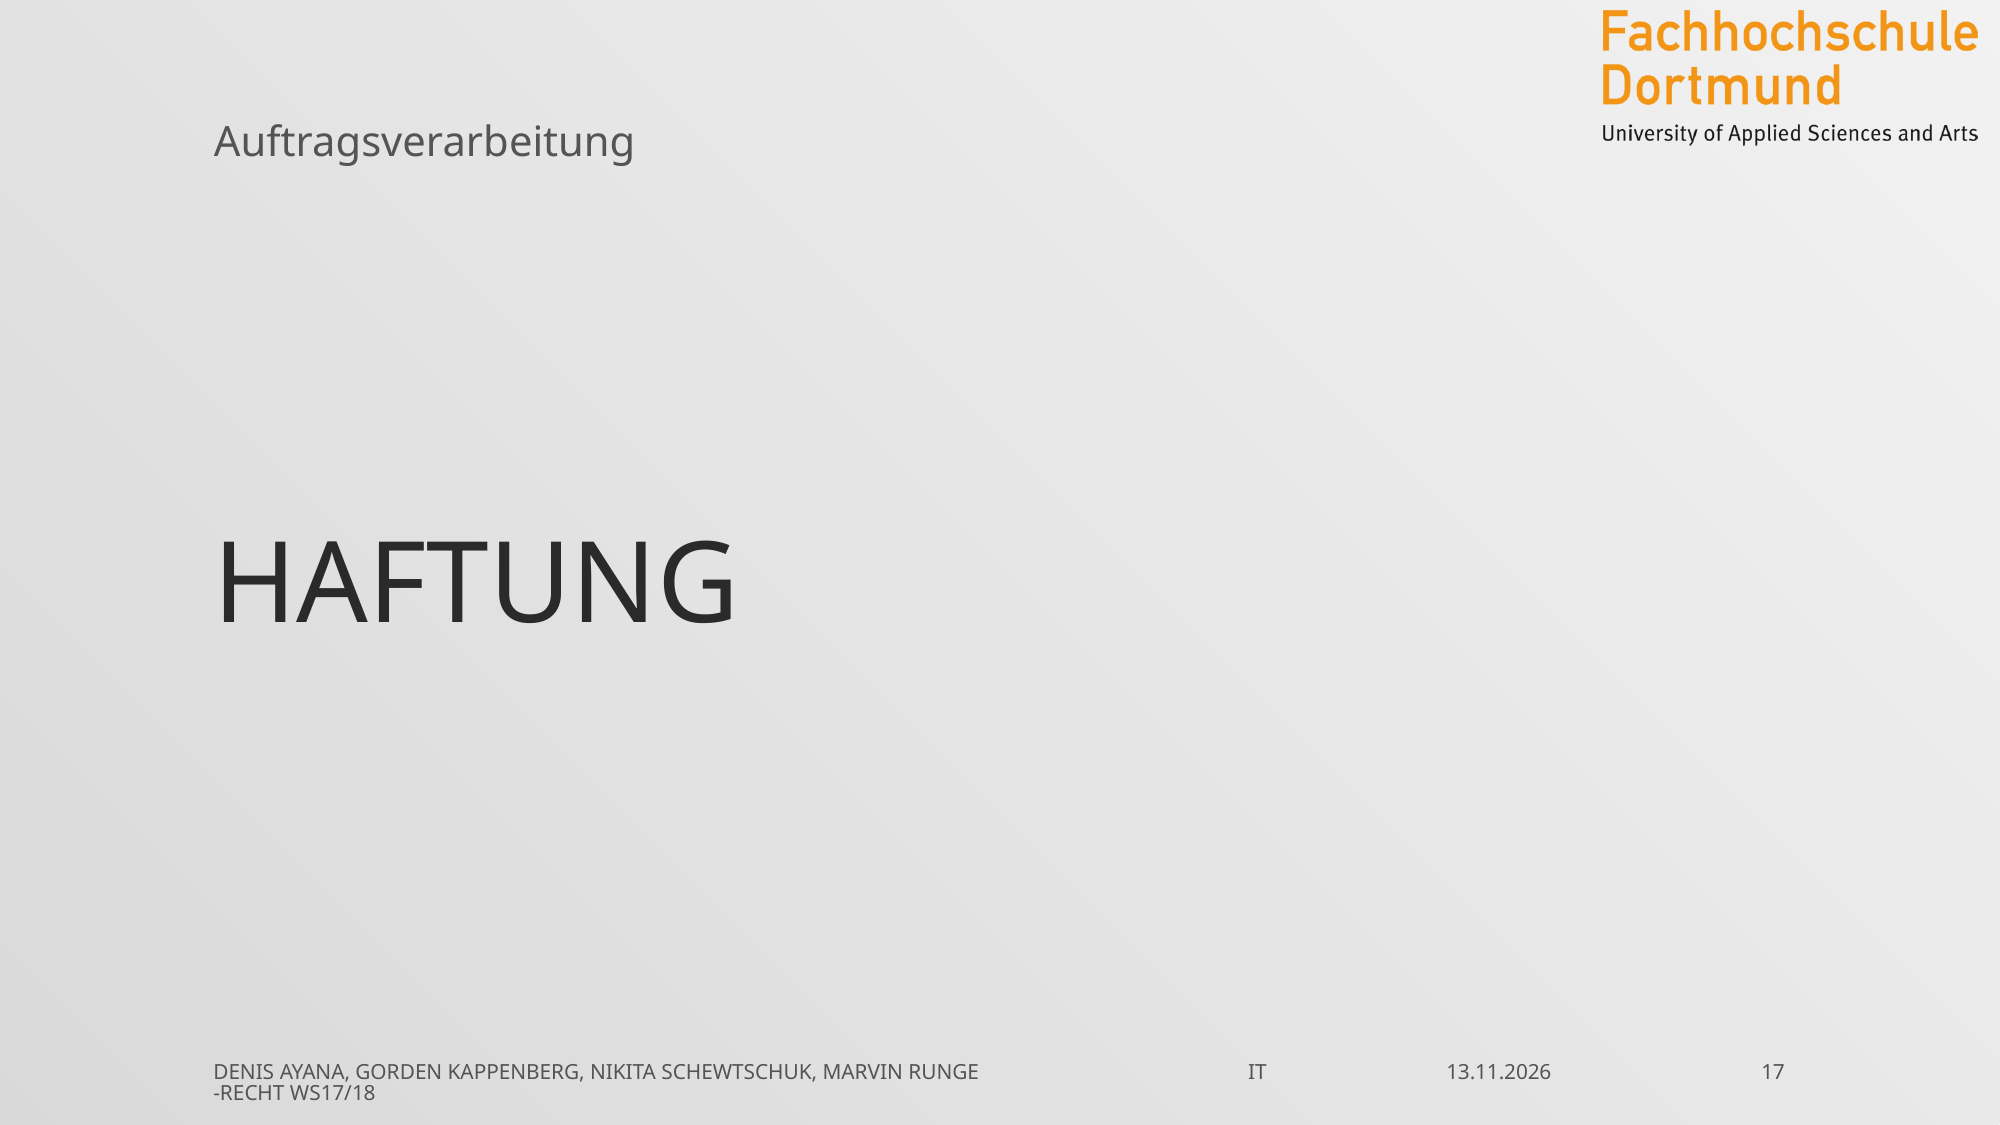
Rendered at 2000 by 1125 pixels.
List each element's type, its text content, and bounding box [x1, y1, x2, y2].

footer Denis Ayana, Gorden Kappenberg, Nikita Schewtschuk, Marvin Runge IT-Recht WS17/18 [198, 1057, 1288, 1088]
title Haftung [198, 479, 1799, 655]
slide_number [1337, 1057, 1567, 1088]
list Auftragsverarbeitung [199, 112, 1488, 300]
picture [1598, 6, 1981, 150]
slide_number 17 [1612, 1057, 1800, 1088]
